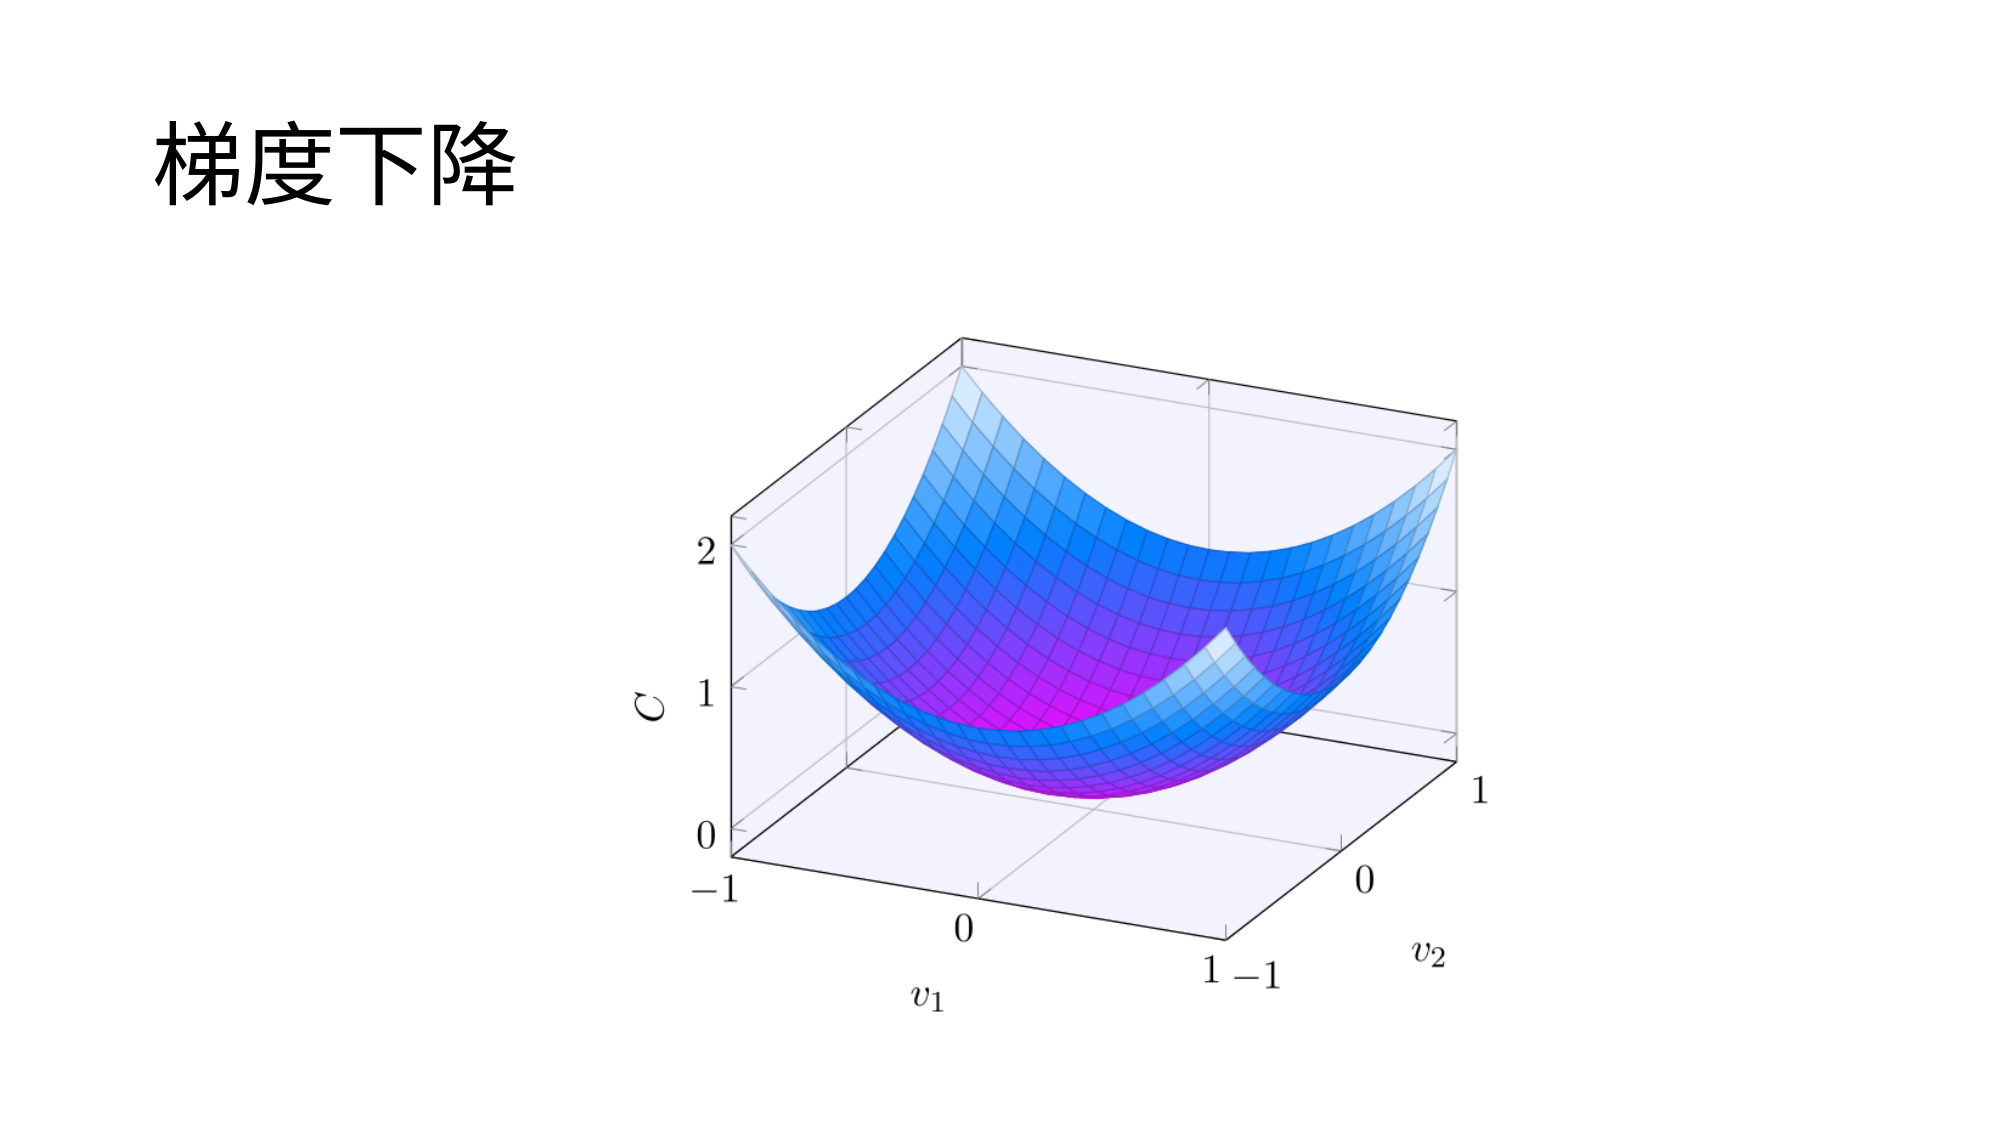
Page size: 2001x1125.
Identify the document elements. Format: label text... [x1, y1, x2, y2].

picture [613, 306, 1698, 1026]
title 梯度下降 [137, 59, 1863, 278]
